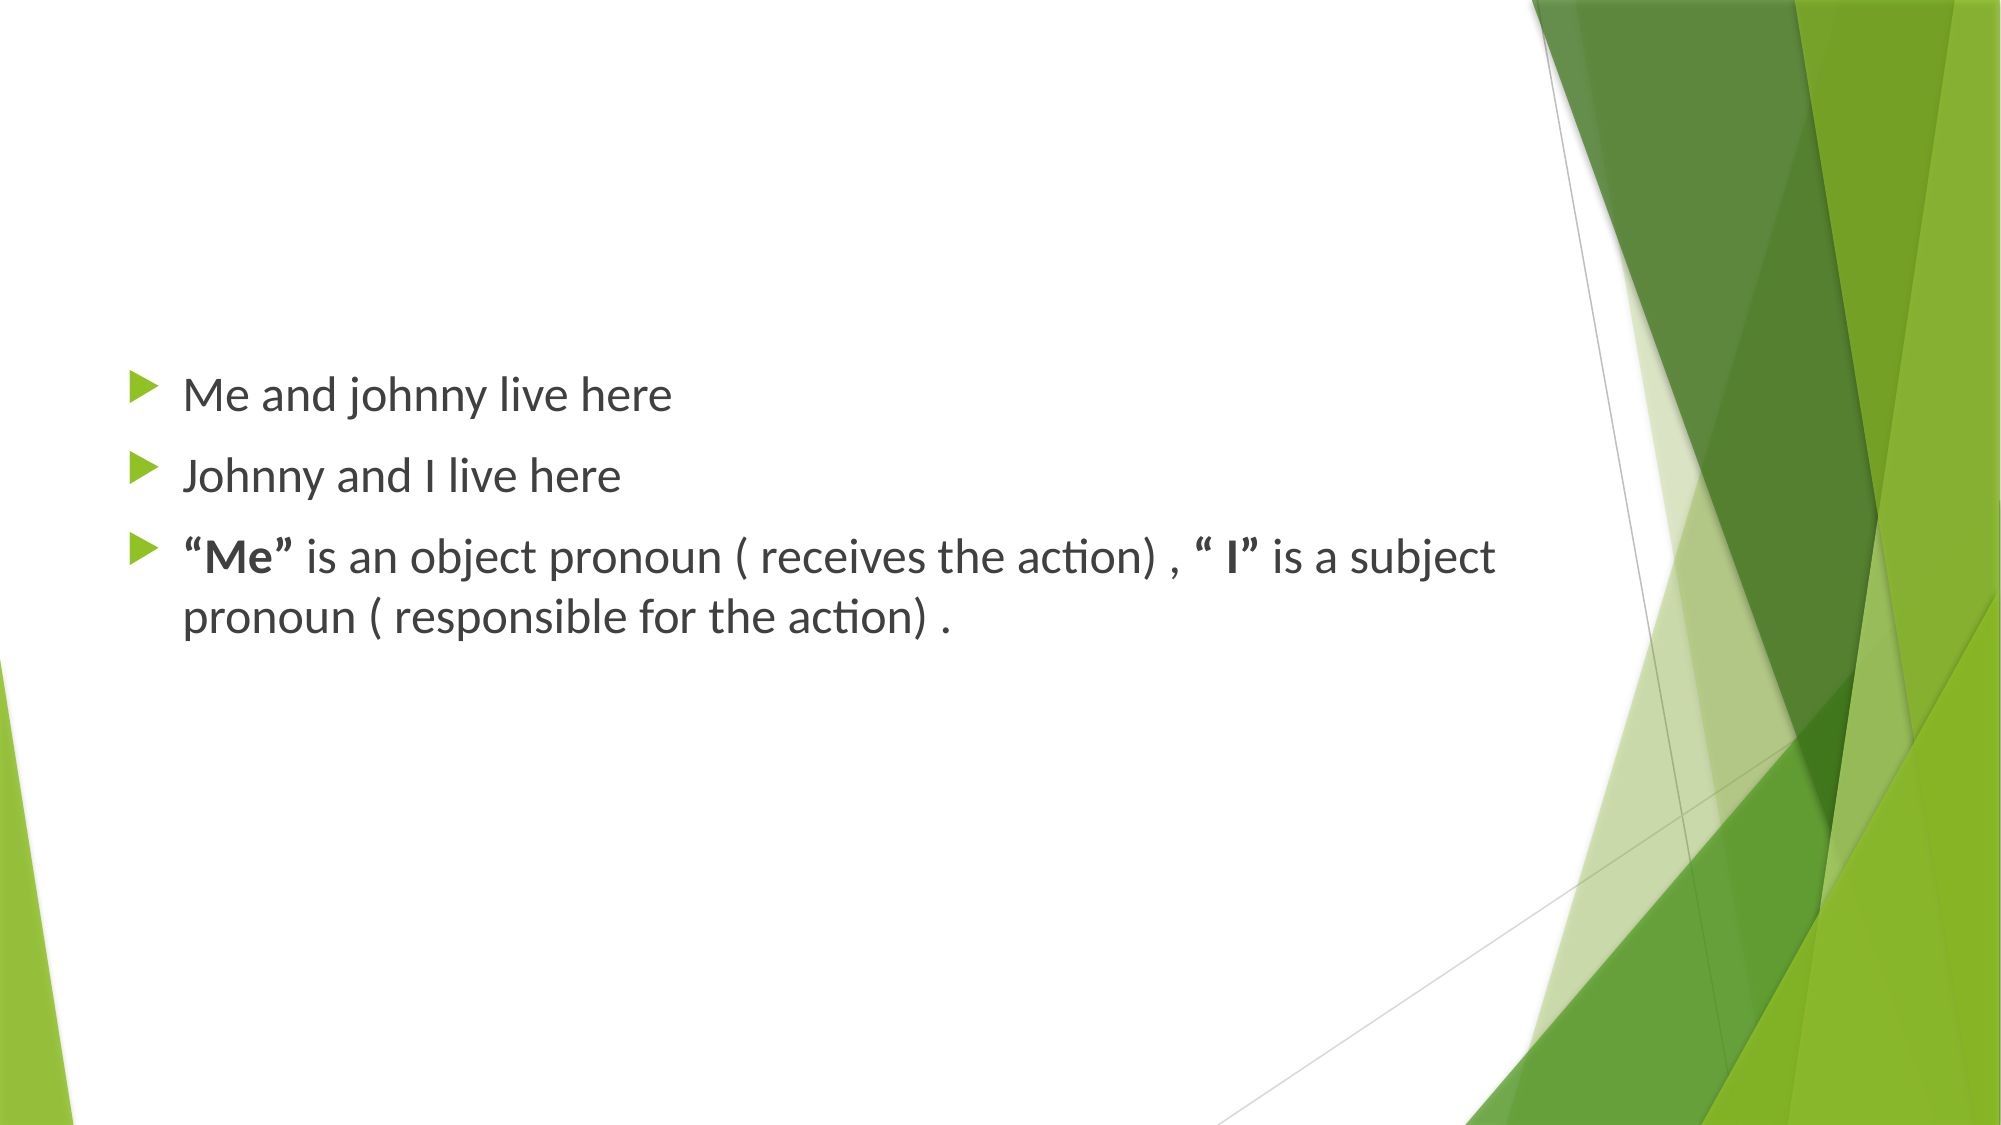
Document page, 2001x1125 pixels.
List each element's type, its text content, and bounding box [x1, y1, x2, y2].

list Me and johnny live here Johnny and I live here “Me” is an object pronoun ( receives the action) , “ I” is a subject pronoun ( responsible for the action) . [111, 354, 1522, 1025]
